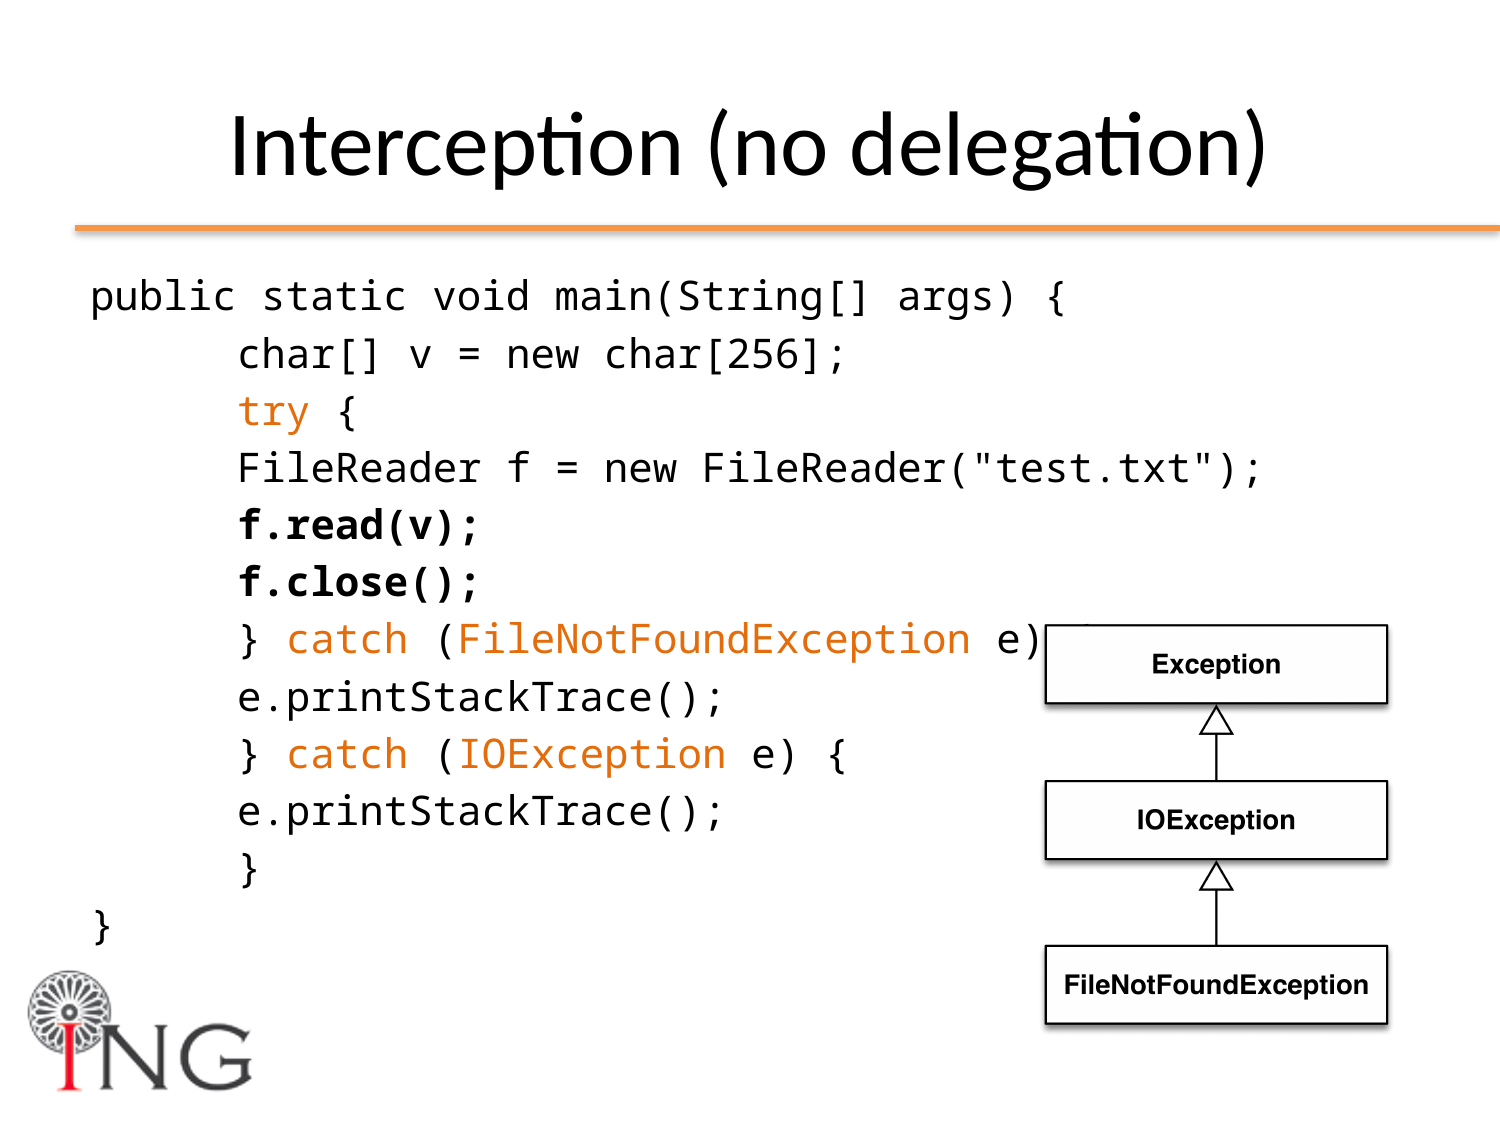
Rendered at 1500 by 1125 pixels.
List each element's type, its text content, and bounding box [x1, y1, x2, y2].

picture [3, 948, 281, 1124]
list public static void main(String[] args) { char[] v = new char[256]; try { FileReader f = new FileReader("test.txt"); f.read(v); f.close(); } catch (FileNotFoundException e) { e.printStackTrace(); } catch (IOException e) { e.printStackTrace(); } } [75, 262, 1425, 1005]
picture [995, 594, 1469, 1074]
title Interception (no delegation) [75, 45, 1425, 233]
